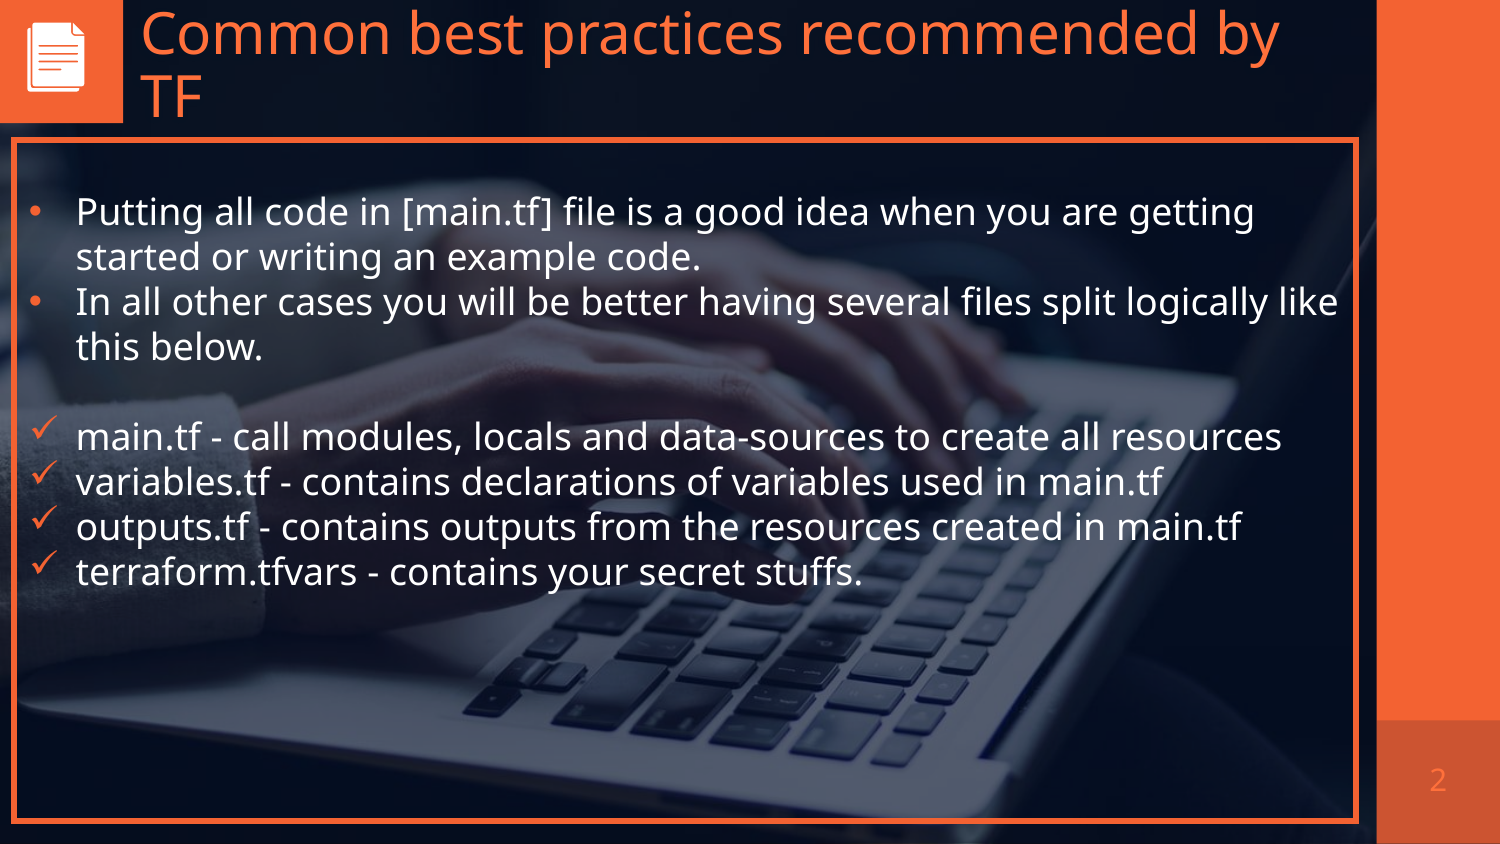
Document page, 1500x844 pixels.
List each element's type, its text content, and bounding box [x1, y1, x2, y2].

slide_number 2 [1376, 720, 1500, 844]
text_box Putting all code in [main.tf] file is a good idea when you are getting started or writing an example code. In all other cases you will be better having several files split logically like this below. main.tf - call modules, locals and data-sources to create all resources variables.tf - contains declarations of variables used in main.tf outputs.tf - contains outputs from the resources created in main.tf terraform.tfvars - contains your secret stuffs. [13, 139, 1357, 821]
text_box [27, 22, 85, 92]
title Common best practices recommended by TF [139, 32, 1357, 103]
